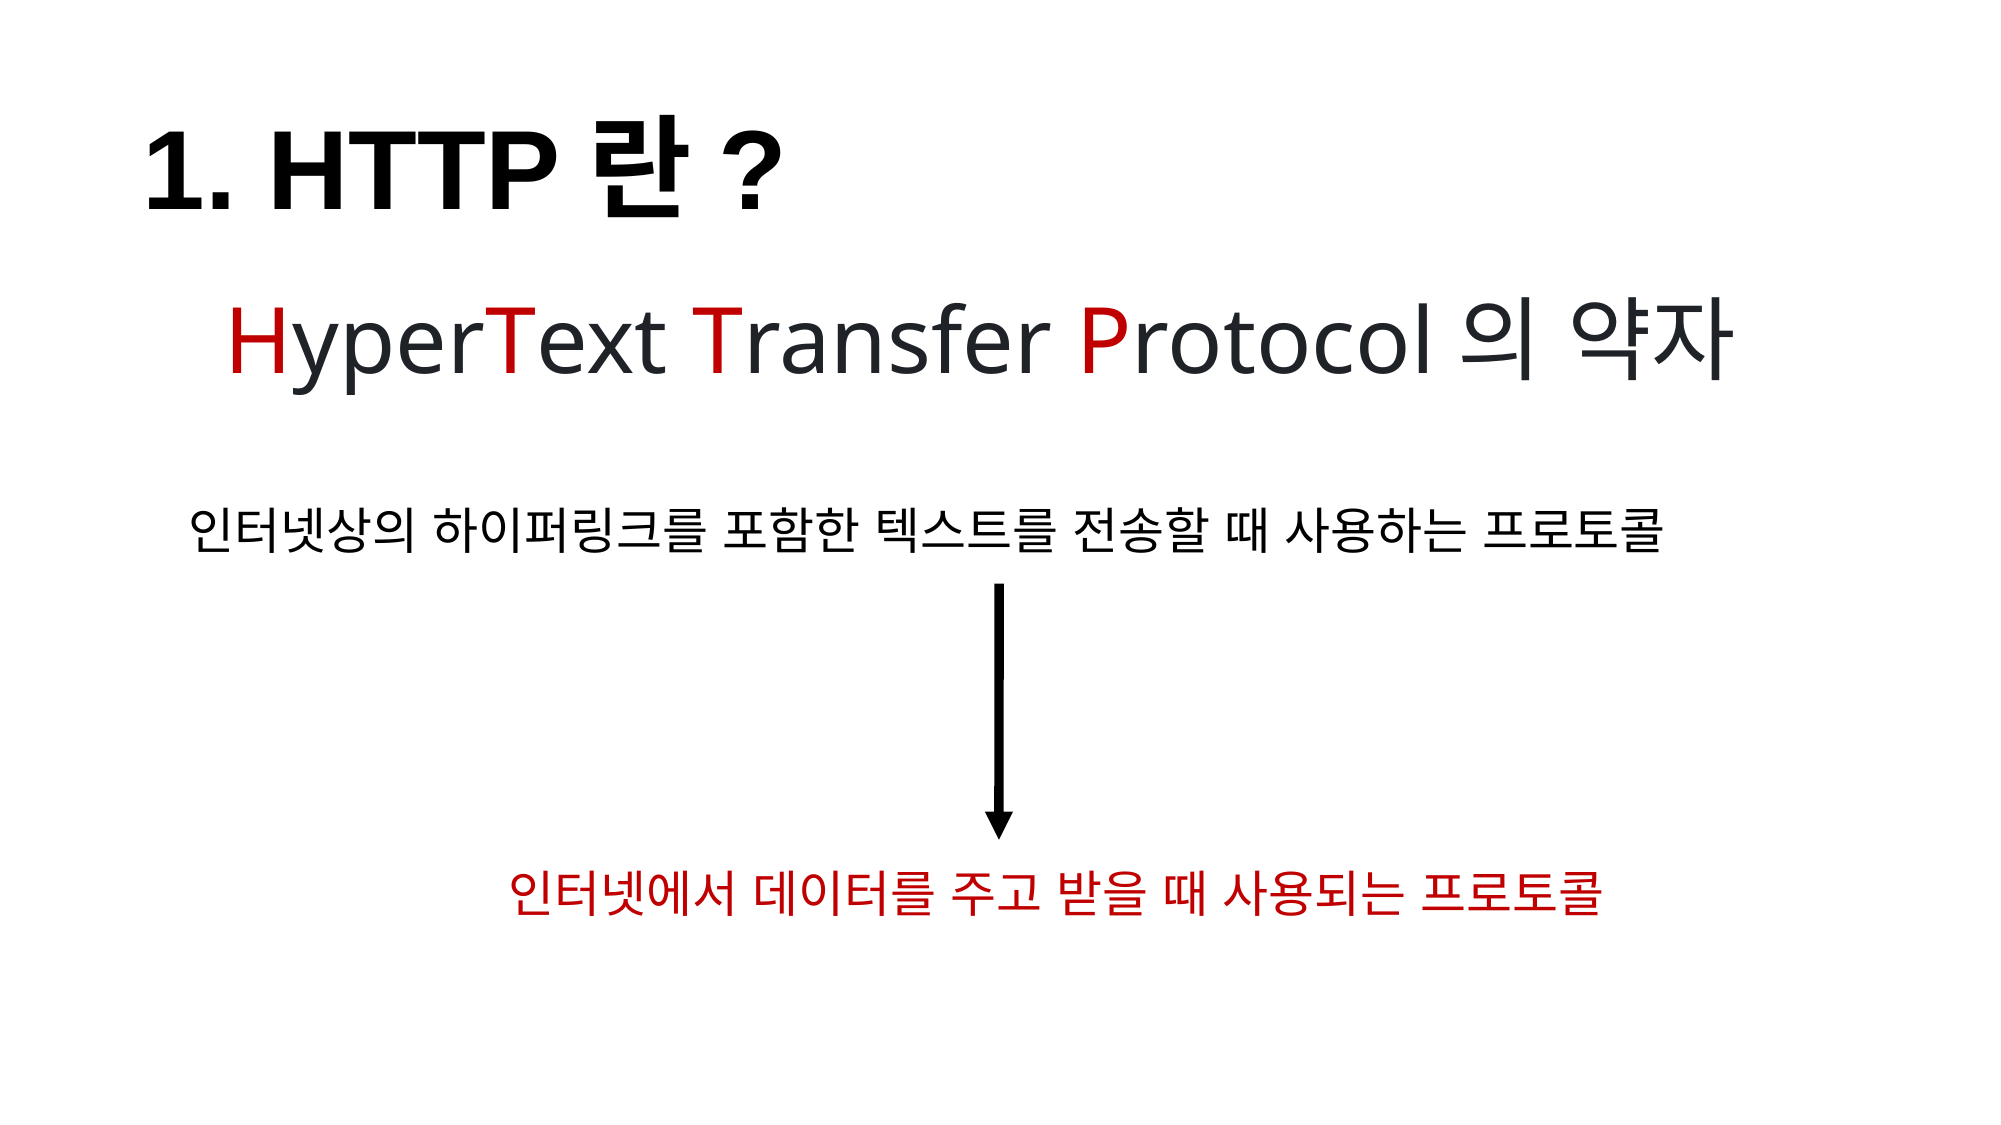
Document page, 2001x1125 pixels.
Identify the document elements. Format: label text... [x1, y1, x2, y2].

text_box 1. HTTP란? [127, 88, 1853, 242]
text_box 인터넷상의 하이퍼링크를 포함한 텍스트를 전송할 때 사용하는 프로토콜 [173, 492, 1868, 567]
text_box HyperText Transfer Protocol의 약자 [215, 274, 1746, 399]
text_box 인터넷에서 데이터를 주고 받을 때 사용되는 프로토콜 [493, 855, 1620, 931]
